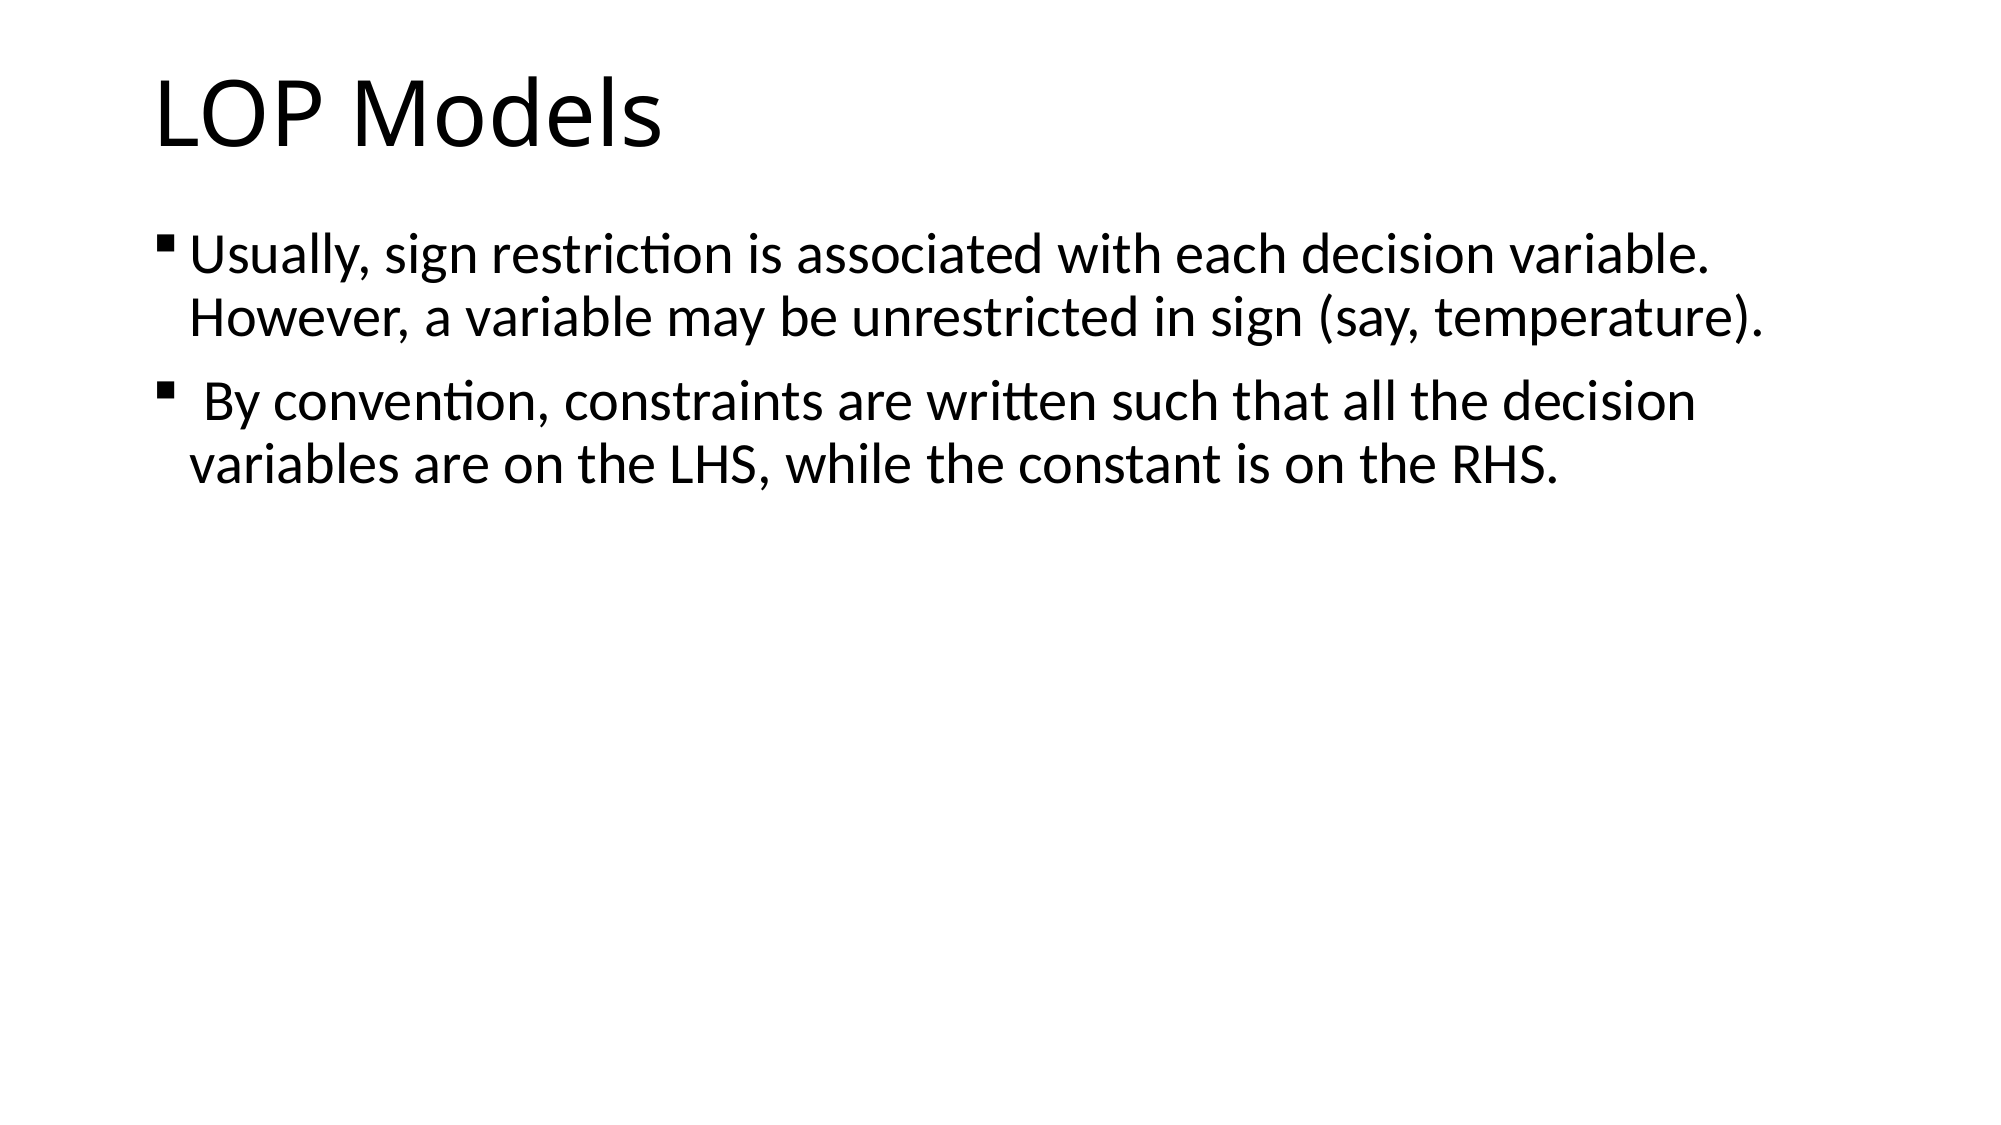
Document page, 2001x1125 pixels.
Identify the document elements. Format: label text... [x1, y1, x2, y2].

list Usually, sign restriction is associated with each decision variable. However, a variable may be unrestricted in sign (say, temperature). By convention, constraints are written such that all the decision variables are on the LHS, while the constant is on the RHS. [137, 215, 1863, 1050]
title LOP Models [137, 59, 1863, 196]
